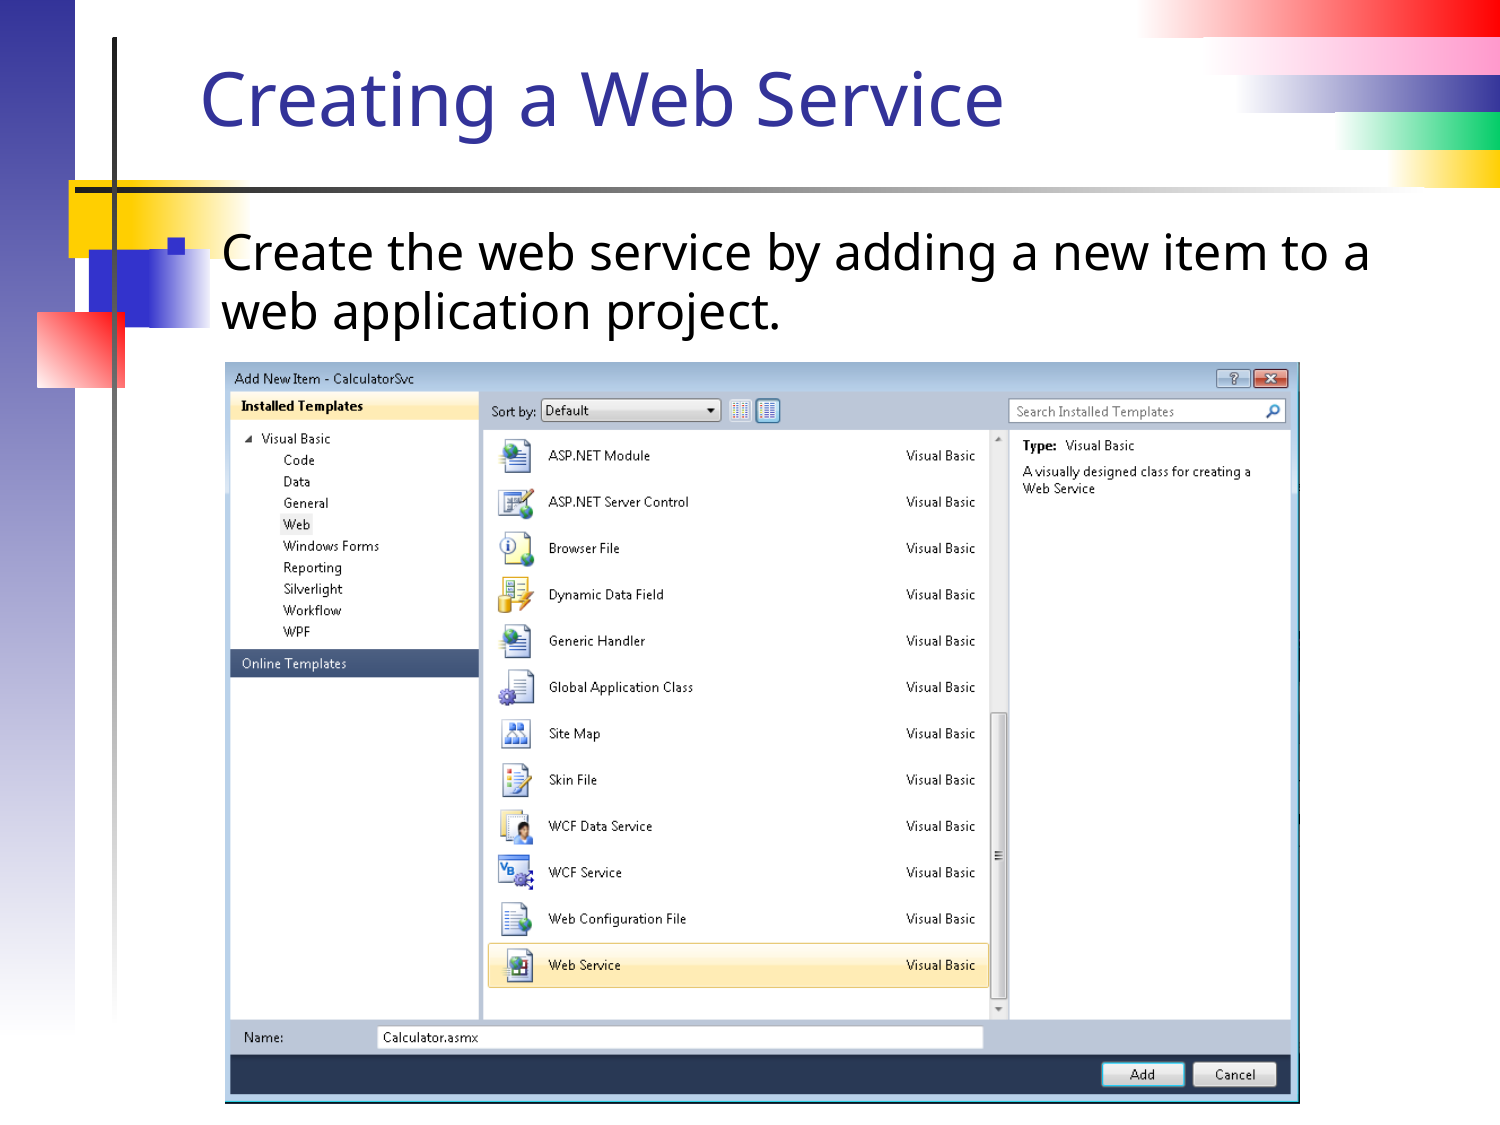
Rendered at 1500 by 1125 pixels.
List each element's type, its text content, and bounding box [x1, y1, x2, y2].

list Create the web service by adding a new item to a web application project. [149, 212, 1470, 1125]
title Creating a Web Service [183, 37, 1500, 149]
picture [224, 362, 1301, 1104]
